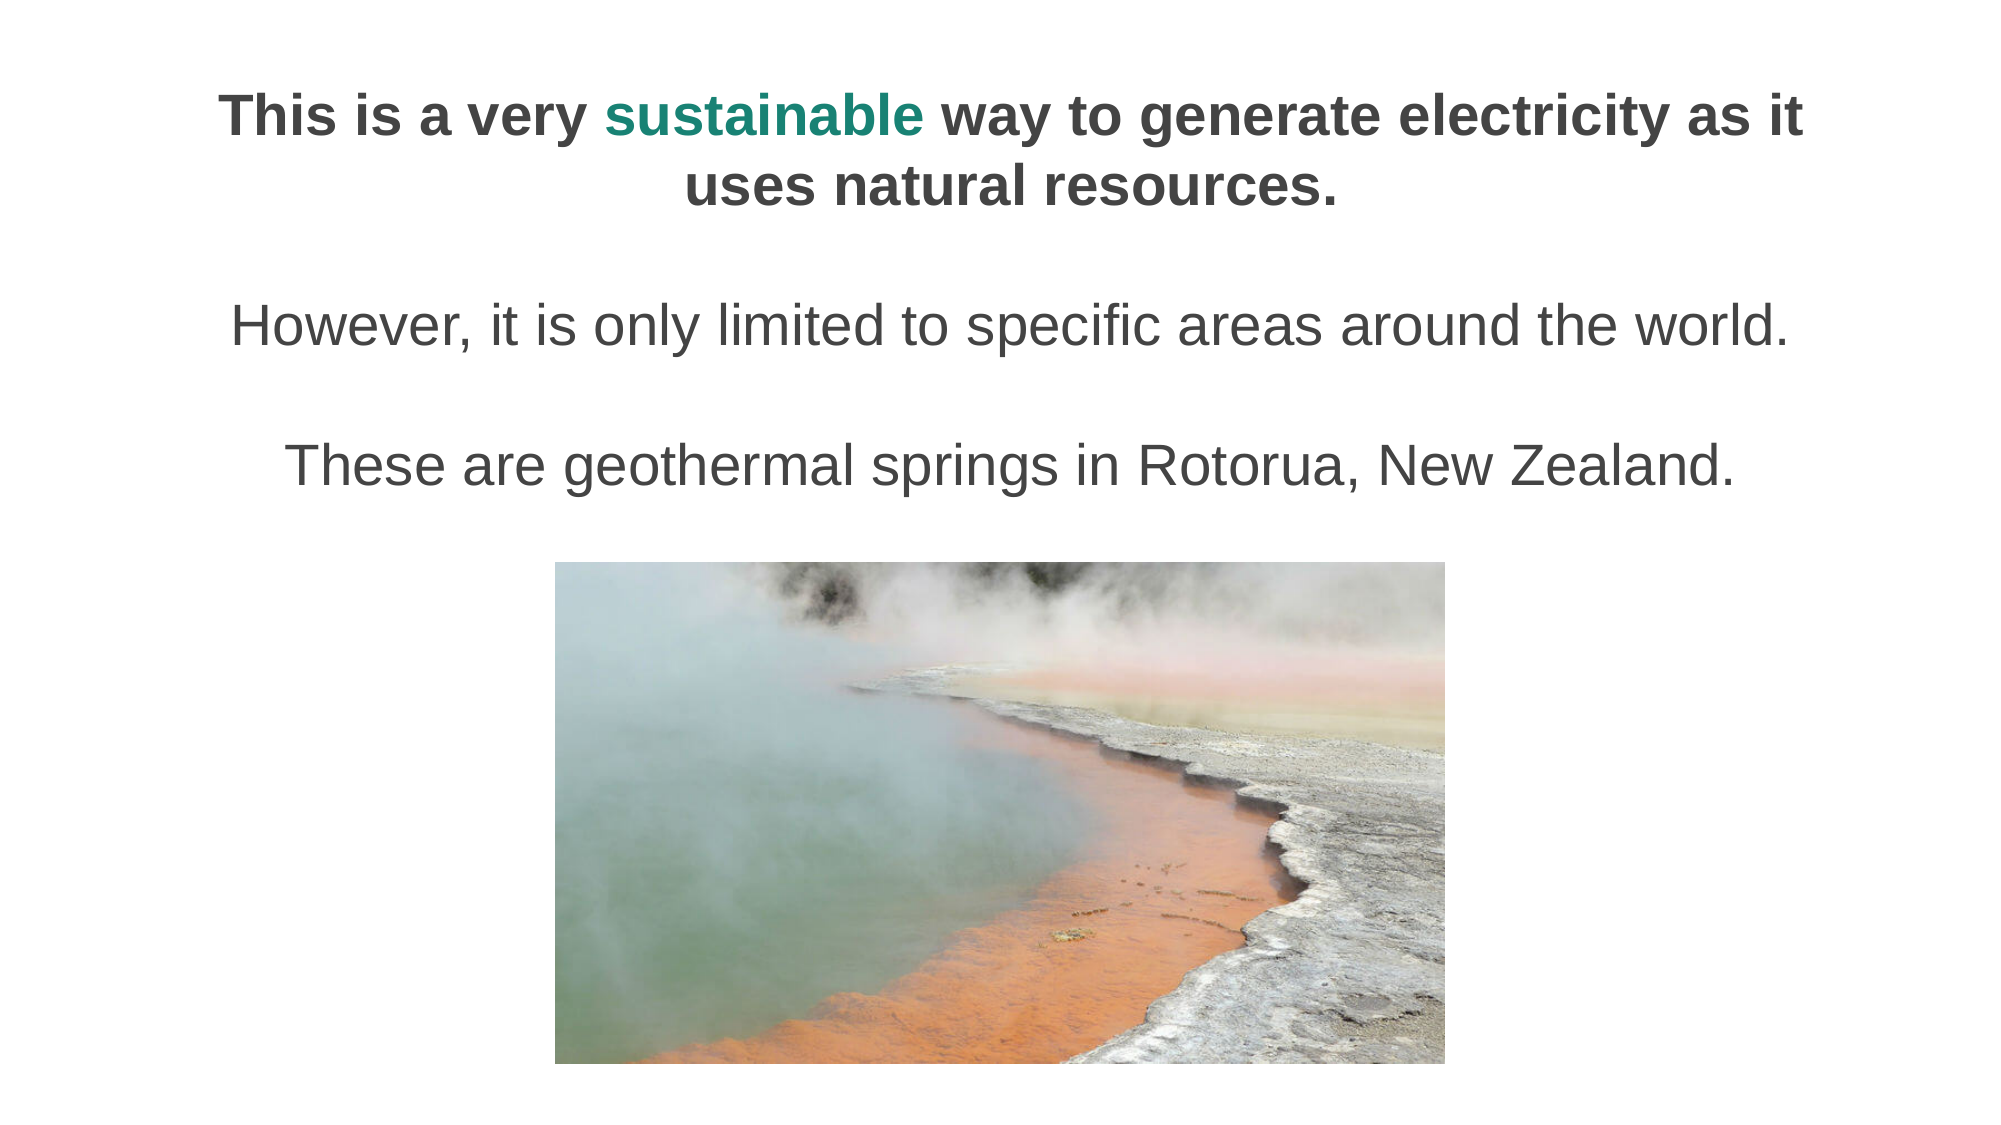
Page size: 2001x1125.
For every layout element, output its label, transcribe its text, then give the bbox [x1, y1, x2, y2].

text_box This is a very sustainable way to generate electricity as it uses natural resources. However, it is only limited to specific areas around the world. These are geothermal springs in Rotorua, New Zealand. [111, 69, 1913, 505]
picture [554, 562, 1445, 1064]
